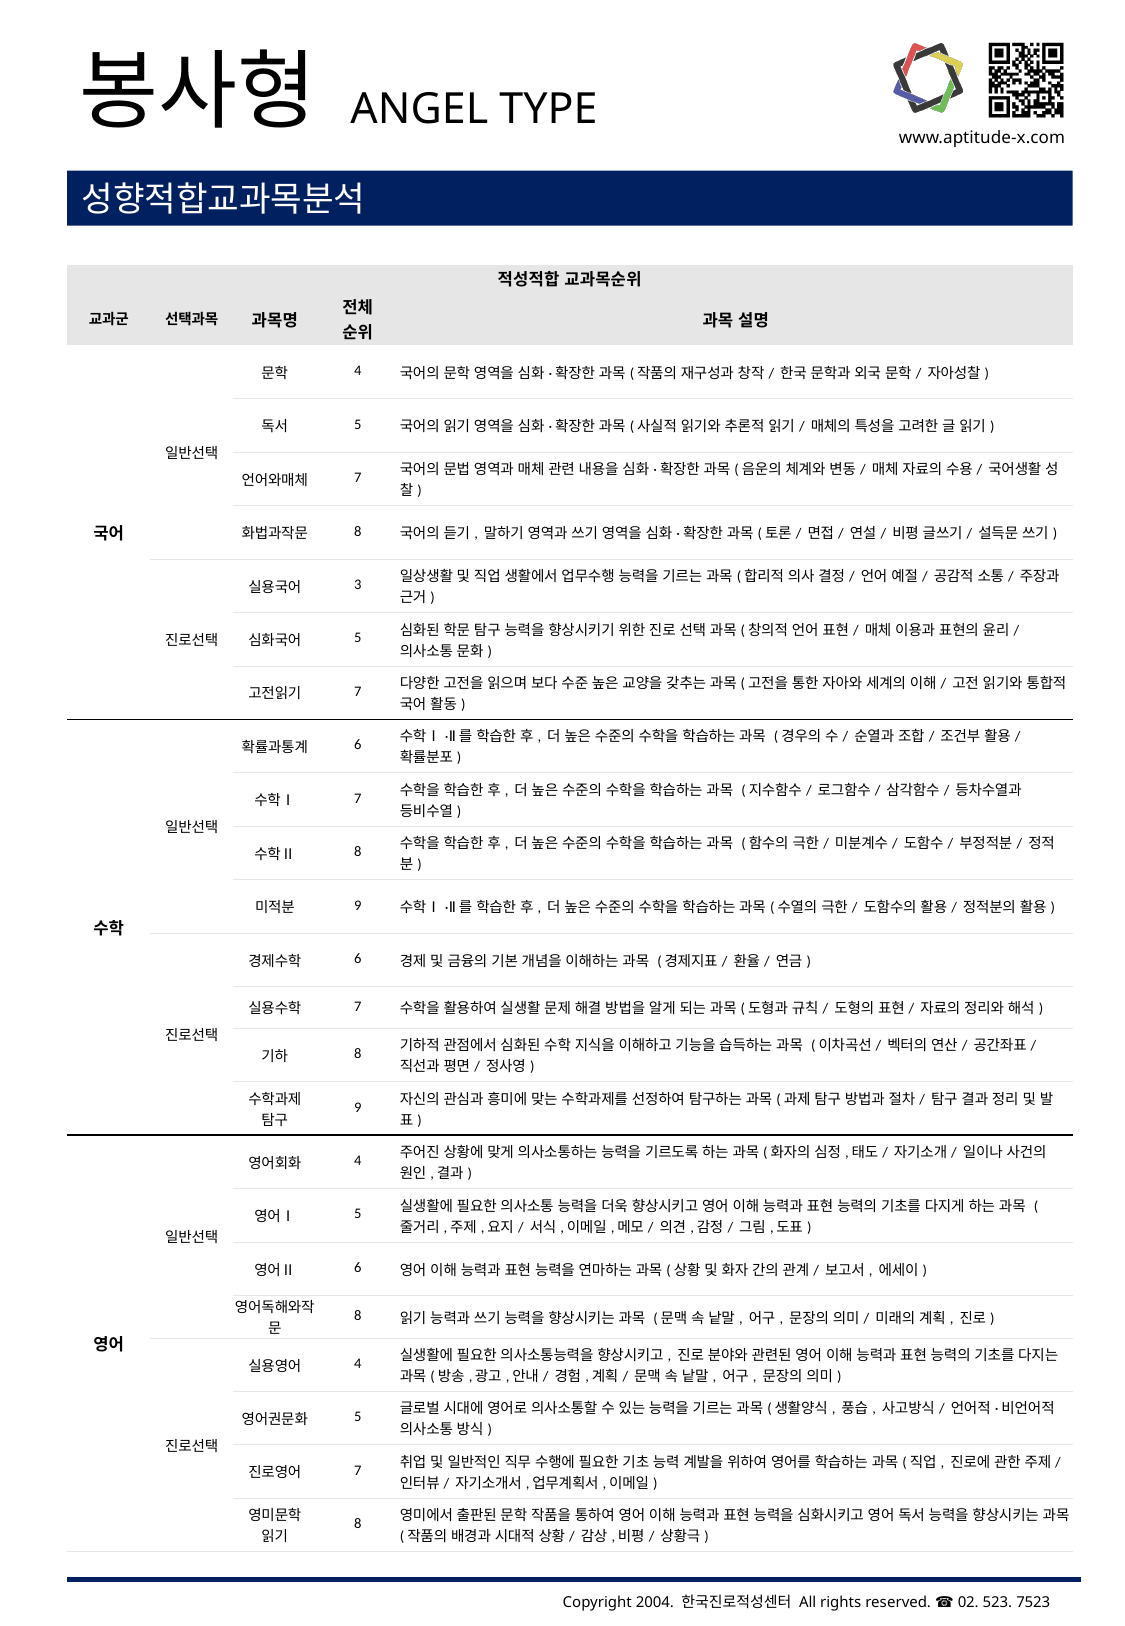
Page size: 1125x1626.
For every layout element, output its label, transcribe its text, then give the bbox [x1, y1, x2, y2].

table_cell 6 [316, 934, 399, 986]
table_cell 다양한 고전을 읽으며 보다 수준 높은 교양을 갖추는 과목(고전을 통한 자아와 세계의 이해/ 고전 읽기와 통합적 국어 활동) [399, 667, 1073, 719]
table_cell 영어Ⅱ [233, 1243, 316, 1295]
table_cell 기하 [233, 1029, 316, 1081]
table_cell 영어권문화 [233, 1392, 316, 1444]
table_cell 5 [316, 399, 399, 452]
table_cell 경제수학 [233, 934, 316, 986]
table_cell 과목명 [233, 292, 316, 345]
table_cell 4 [316, 345, 399, 398]
table_cell 수학을 학습한 후, 더 높은 수준의 수학을 학습하는 과목 (함수의 극한/ 미분계수/ 도함수/ 부정적분/ 정적분) [399, 827, 1073, 879]
table_cell 주어진 상황에 맞게 의사소통하는 능력을 기르도록 하는 과목(화자의 심정,태도/ 자기소개/ 일이나 사건의 원인,결과) [399, 1136, 1073, 1188]
table_cell 9 [316, 880, 399, 933]
table_cell 실용영어 [233, 1339, 316, 1391]
text_box 성향적합교과목분석 [66, 170, 1074, 227]
table_cell 글로벌 시대에 영어로 의사소통할 수 있는 능력을 기르는 과목(생활양식, 풍습, 사고방식/ 언어적·비언어적 의사소통 방식) [399, 1392, 1073, 1444]
table_cell 7 [316, 453, 399, 505]
text_box Copyright 2004. 한국진로적성센터 All rights reserved. ☎ 02. 523. 7523 [442, 1585, 1066, 1619]
table_cell 진로영어 [233, 1445, 316, 1498]
table_cell 국어 [67, 345, 150, 719]
table_cell 일반선택 [150, 345, 233, 559]
table_cell 읽기 능력과 쓰기 능력을 향상시키는 과목 (문맥 속 낱말, 어구, 문장의 의미/ 미래의 계획, 진로) [399, 1296, 1073, 1338]
table_cell 수학Ⅰ·Ⅱ를 학습한 후, 더 높은 수준의 수학을 학습하는 과목(수열의 극한/ 도함수의 활용/ 정적분의 활용) [399, 880, 1073, 933]
table_cell 5 [316, 1392, 399, 1444]
table_cell 실생활에 필요한 의사소통능력을 향상시키고, 진로 분야와 관련된 영어 이해 능력과 표현 능력의 기초를 다지는 과목(방송,광고,안내/ 경험,계획/ 문맥 속 낱말, 어구, 문장의 의미) [399, 1339, 1073, 1391]
table_cell 진로선택 [150, 1339, 233, 1551]
text_box ANGEL TYPE [335, 73, 855, 140]
table_cell 심화된 학문 탐구 능력을 향상시키기 위한 진로 선택 과목(창의적 언어 표현/ 매체 이용과 표현의 윤리/ 의사소통 문화) [399, 613, 1073, 666]
table_cell 진로선택 [150, 934, 233, 1134]
table_cell 영어 [67, 1136, 150, 1551]
table_cell 수학을 학습한 후, 더 높은 수준의 수학을 학습하는 과목 (지수함수/ 로그함수/ 삼각함수/ 등차수열과 등비수열) [399, 773, 1073, 826]
table_cell 6 [316, 720, 399, 772]
table_cell 수학Ⅱ [233, 827, 316, 879]
table_cell 8 [316, 1029, 399, 1081]
table_cell 자신의 관심과 흥미에 맞는 수학과제를 선정하여 탐구하는 과목(과제 탐구 방법과 절차/ 탐구 결과 정리 및 발표) [399, 1082, 1073, 1134]
table_cell 교과군 [67, 292, 150, 345]
table_cell 고전읽기 [233, 667, 316, 719]
table_cell 언어와매체 [233, 453, 316, 505]
table_cell 심화국어 [233, 613, 316, 666]
table_cell 진로선택 [150, 560, 233, 719]
table_cell 확률과통계 [233, 720, 316, 772]
table_cell 일반선택 [150, 1136, 233, 1338]
table_cell 8 [316, 827, 399, 879]
table_cell 영미문학 읽기 [233, 1499, 316, 1551]
table_cell 독서 [233, 399, 316, 452]
table_cell 국어의 문학 영역을 심화·확장한 과목(작품의 재구성과 창작/ 한국 문학과 외국 문학/ 자아성찰) [399, 345, 1073, 398]
table_cell 수학 [67, 720, 150, 1134]
table_cell 국어의 듣기, 말하기 영역과 쓰기 영역을 심화·확장한 과목(토론/ 면접/ 연설/ 비평 글쓰기/ 설득문 쓰기) [399, 506, 1073, 559]
table_cell 4 [316, 1136, 399, 1188]
table_cell 6 [316, 1243, 399, 1295]
table_cell 5 [316, 1189, 399, 1242]
table_cell 문학 [233, 345, 316, 398]
table_cell 8 [316, 506, 399, 559]
text_box www.aptitude-x.com [866, 119, 1098, 155]
table_cell 수학Ⅰ·Ⅱ를 학습한 후, 더 높은 수준의 수학을 학습하는 과목 (경우의 수/ 순열과 조합/ 조건부 활용/ 확률분포) [399, 720, 1073, 772]
table_cell 영어Ⅰ [233, 1189, 316, 1242]
table_cell 전체 순위 [316, 292, 399, 345]
table_cell 수학과제 탐구 [233, 1082, 316, 1134]
table_cell 7 [316, 773, 399, 826]
table_header 적성적합 교과목순위 [67, 265, 1073, 292]
table_cell 5 [316, 613, 399, 666]
picture [985, 39, 1066, 120]
table_cell 8 [316, 1499, 399, 1551]
table_cell 8 [316, 1296, 399, 1338]
table_cell 실용국어 [233, 560, 316, 612]
table_cell 수학을 활용하여 실생활 문제 해결 방법을 알게 되는 과목(도형과 규칙/ 도형의 표현/ 자료의 정리와 해석) [399, 987, 1073, 1028]
table_cell 7 [316, 1445, 399, 1498]
table_cell 국어의 문법 영역과 매체 관련 내용을 심화·확장한 과목(음운의 체계와 변동/ 매체 자료의 수용/ 국어생활 성찰) [399, 453, 1073, 505]
table_cell 영어독해와작문 [233, 1296, 316, 1338]
table_cell 취업 및 일반적인 직무 수행에 필요한 기초 능력 계발을 위하여 영어를 학습하는 과목(직업, 진로에 관한 주제/ 인터뷰/ 자기소개서,업무계획서,이메일) [399, 1445, 1073, 1498]
table_cell 국어의 읽기 영역을 심화·확장한 과목(사실적 읽기와 추론적 읽기/ 매체의 특성을 고려한 글 읽기) [399, 399, 1073, 452]
table_cell 수학Ⅰ [233, 773, 316, 826]
table_cell 실용수학 [233, 987, 316, 1028]
table_cell 3 [316, 560, 399, 612]
table_cell 9 [316, 1082, 399, 1134]
table_cell 미적분 [233, 880, 316, 933]
table_cell 일상생활 및 직업 생활에서 업무수행 능력을 기르는 과목(합리적 의사 결정/ 언어 예절/ 공감적 소통/ 주장과 근거) [399, 560, 1073, 612]
table_cell 선택과목 [150, 292, 233, 345]
table_cell 영어 이해 능력과 표현 능력을 연마하는 과목(상황 및 화자 간의 관계/ 보고서, 에세이) [399, 1243, 1073, 1295]
table_cell 기하적 관점에서 심화된 수학 지식을 이해하고 기능을 습득하는 과목 (이차곡선/ 벡터의 연산/ 공간좌표/ 직선과 평면/ 정사영) [399, 1029, 1073, 1081]
table_cell 과목 설명 [399, 292, 1073, 345]
table_cell 7 [316, 987, 399, 1028]
table_cell 실생활에 필요한 의사소통 능력을 더욱 향상시키고 영어 이해 능력과 표현 능력의 기초를 다지게 하는 과목 (줄거리,주제,요지/ 서식,이메일,메모/ 의견,감정/ 그림,도표) [399, 1189, 1073, 1242]
table_cell 영미에서 출판된 문학 작품을 통하여 영어 이해 능력과 표현 능력을 심화시키고 영어 독서 능력을 향상시키는 과목(작품의 배경과 시대적 상황/ 감상,비평/ 상황극) [399, 1499, 1073, 1551]
table_cell 영어회화 [233, 1136, 316, 1188]
table_cell 일반선택 [150, 720, 233, 933]
table_cell 화법과작문 [233, 506, 316, 559]
picture [883, 39, 973, 120]
table_cell 7 [316, 667, 399, 719]
table_cell 경제 및 금융의 기본 개념을 이해하는 과목 (경제지표/ 환율/ 연금) [399, 934, 1073, 986]
table_cell 4 [316, 1339, 399, 1391]
text_box 봉사형 [47, 27, 349, 146]
